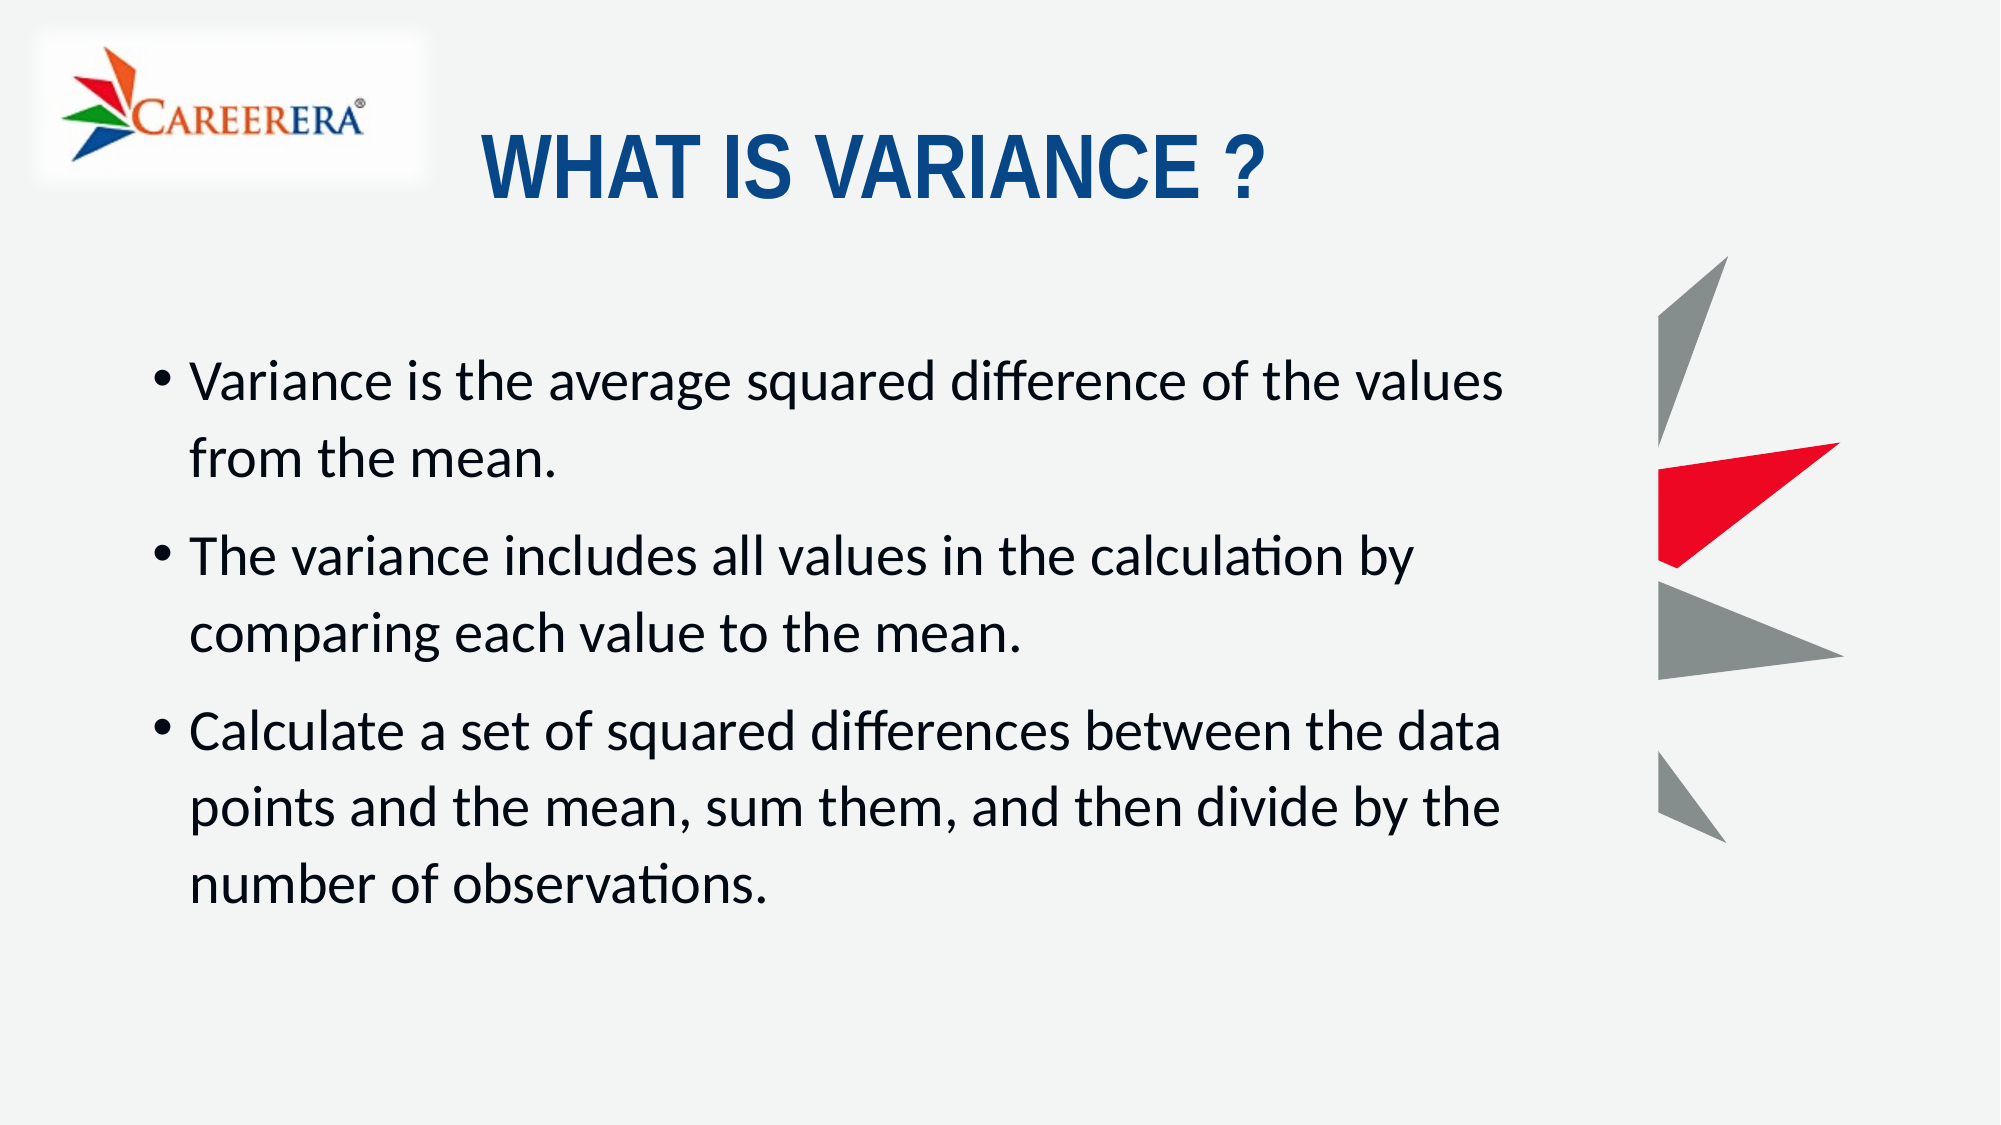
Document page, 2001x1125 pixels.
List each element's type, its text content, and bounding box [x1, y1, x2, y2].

list Variance is the average squared difference of the values from the mean. The variance includes all values in the calculation by comparing each value to the mean. Calculate a set of squared differences between the data points and the mean, sum them, and then divide by the number of observations. [137, 316, 1622, 1018]
picture [19, 14, 444, 200]
title WHAT IS VARIANCE ? [133, 59, 1617, 278]
